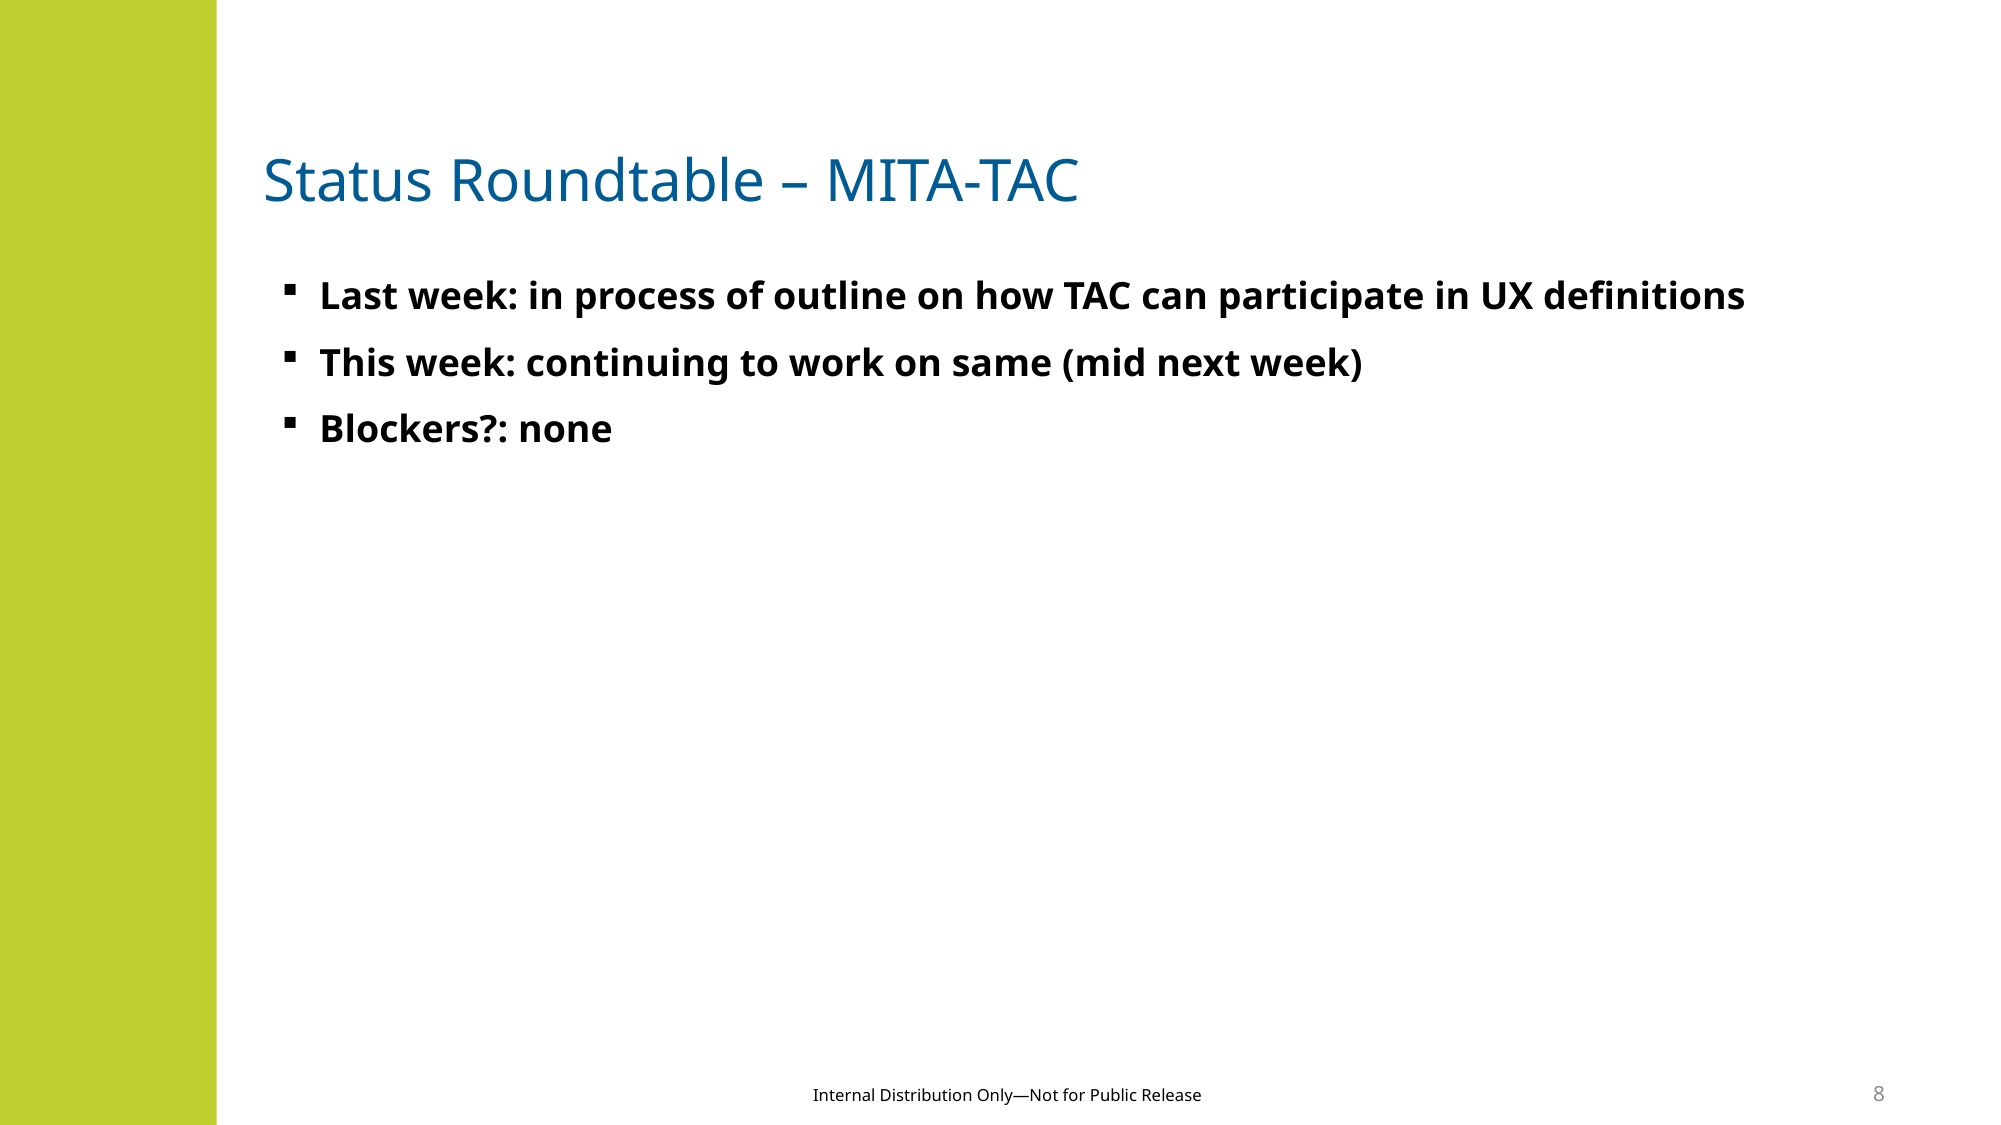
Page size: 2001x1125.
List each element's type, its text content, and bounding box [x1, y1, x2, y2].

title Status Roundtable – MITA-TAC [248, 119, 1882, 236]
slide_number 8 [1500, 1065, 1900, 1125]
list Last week: in process of outline on how TAC can participate in UX definitions This week: continuing to work on same (mid next week) Blockers?: none [248, 255, 1882, 1005]
